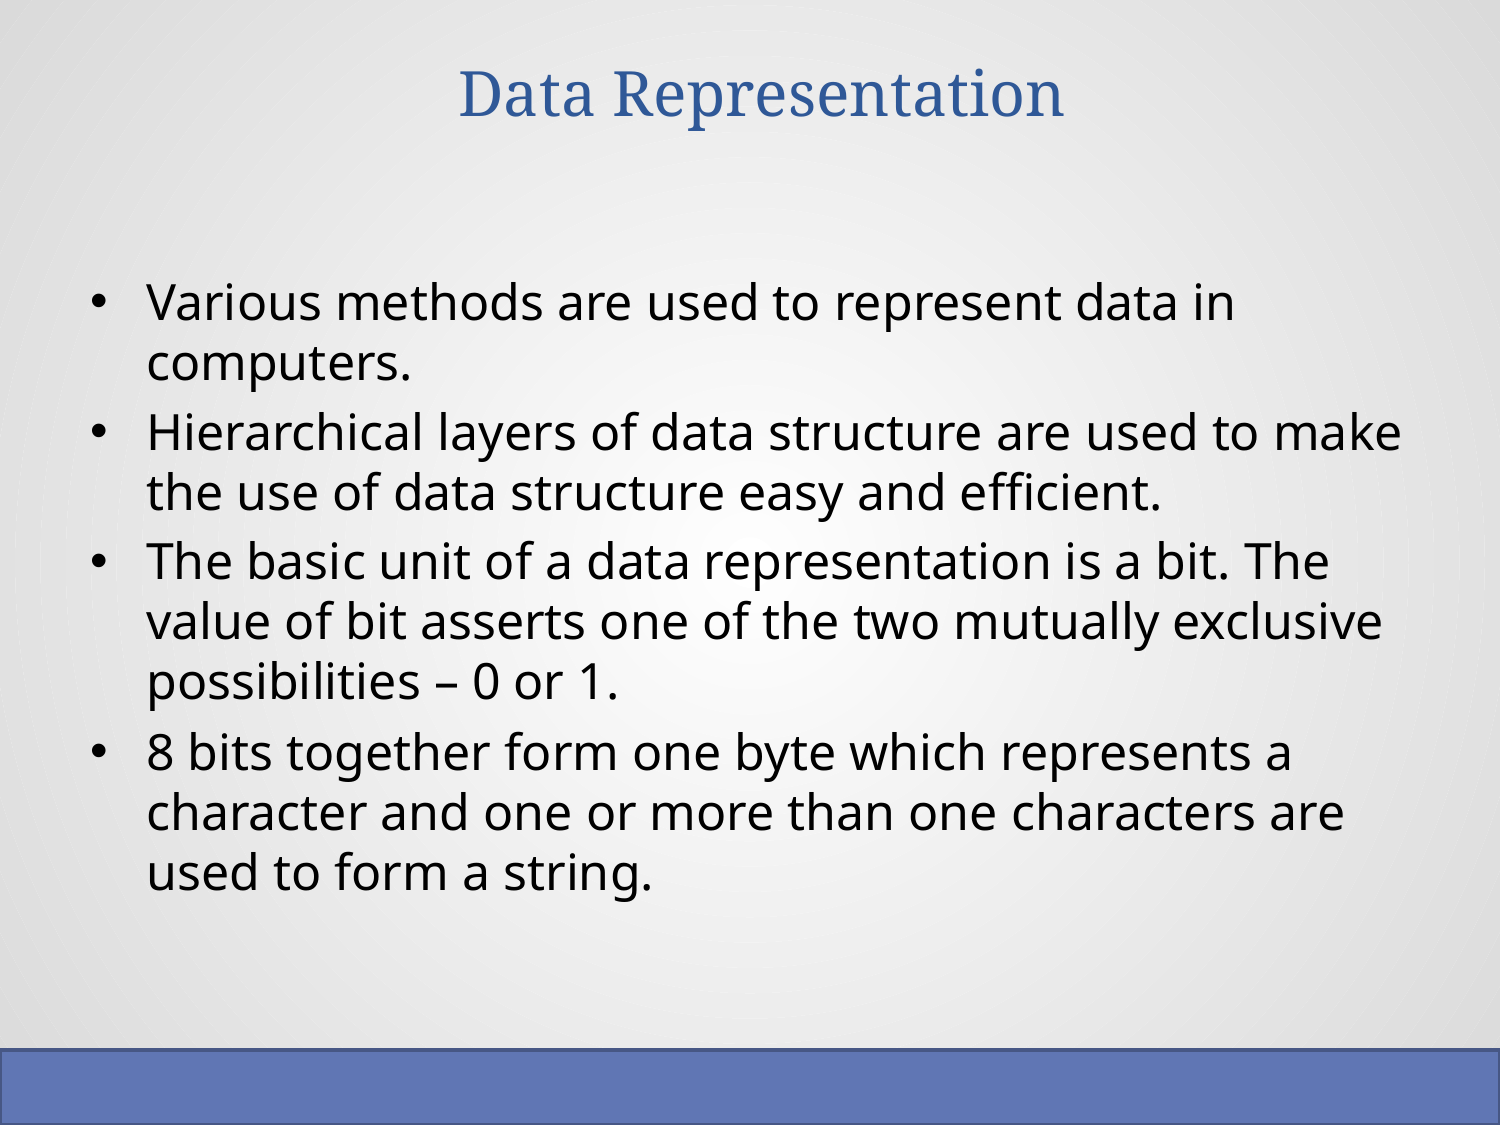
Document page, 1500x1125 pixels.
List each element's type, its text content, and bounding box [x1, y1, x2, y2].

title Data Representation [87, 12, 1438, 125]
text_box [0, 1048, 1500, 1125]
list Various methods are used to represent data in computers. Hierarchical layers of data structure are used to make the use of data structure easy and efficient. The basic unit of a data representation is a bit. The value of bit asserts one of the two mutually exclusive possibilities – 0 or 1. 8 bits together form one byte which represents a character and one or more than one characters are used to form a string. [75, 262, 1425, 1005]
